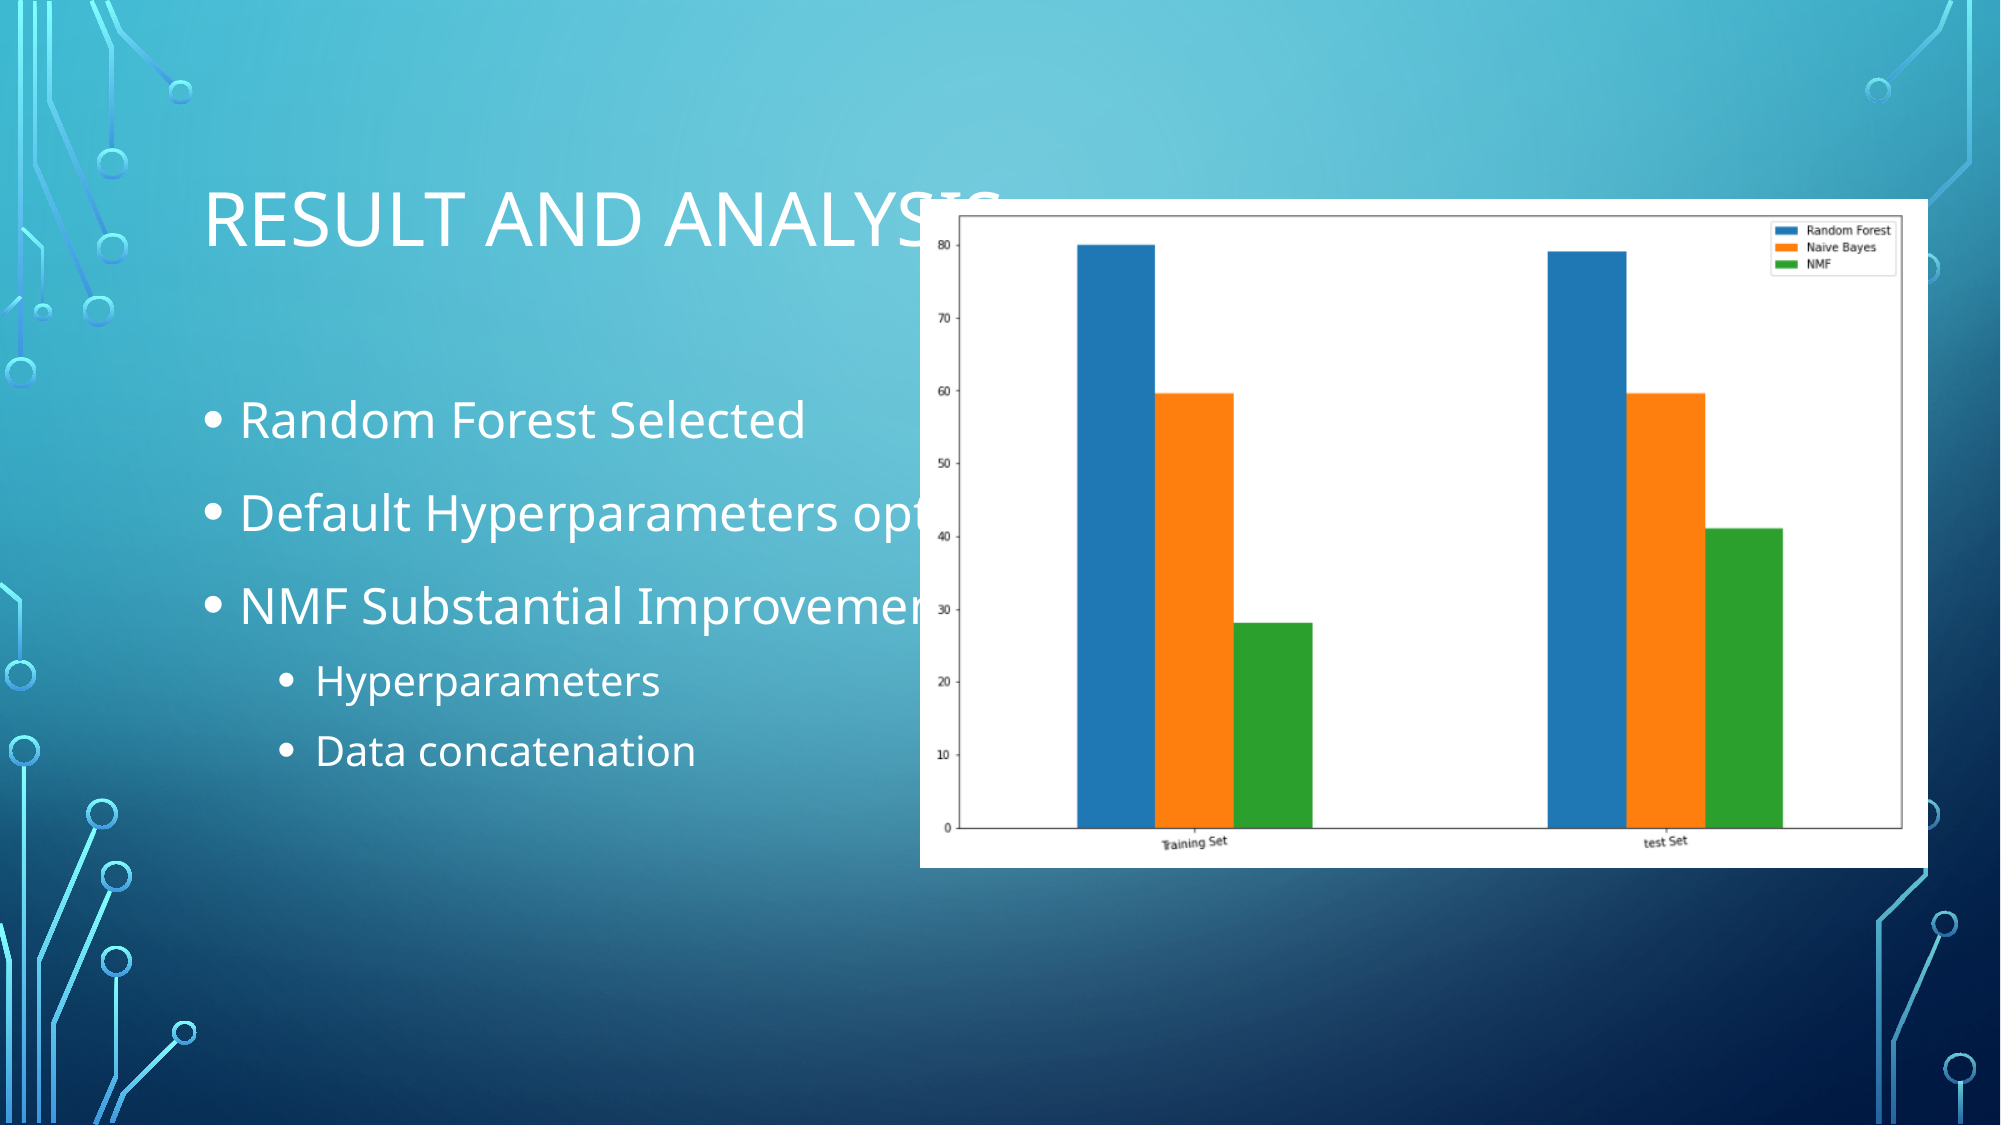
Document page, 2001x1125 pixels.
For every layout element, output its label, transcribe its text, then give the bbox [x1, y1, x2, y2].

picture [920, 198, 1929, 869]
title Result and Analysis [187, 101, 1813, 344]
list Random Forest Selected Default Hyperparameters optimal NMF Substantial Improvement Hyperparameters Data concatenation [187, 369, 1813, 950]
